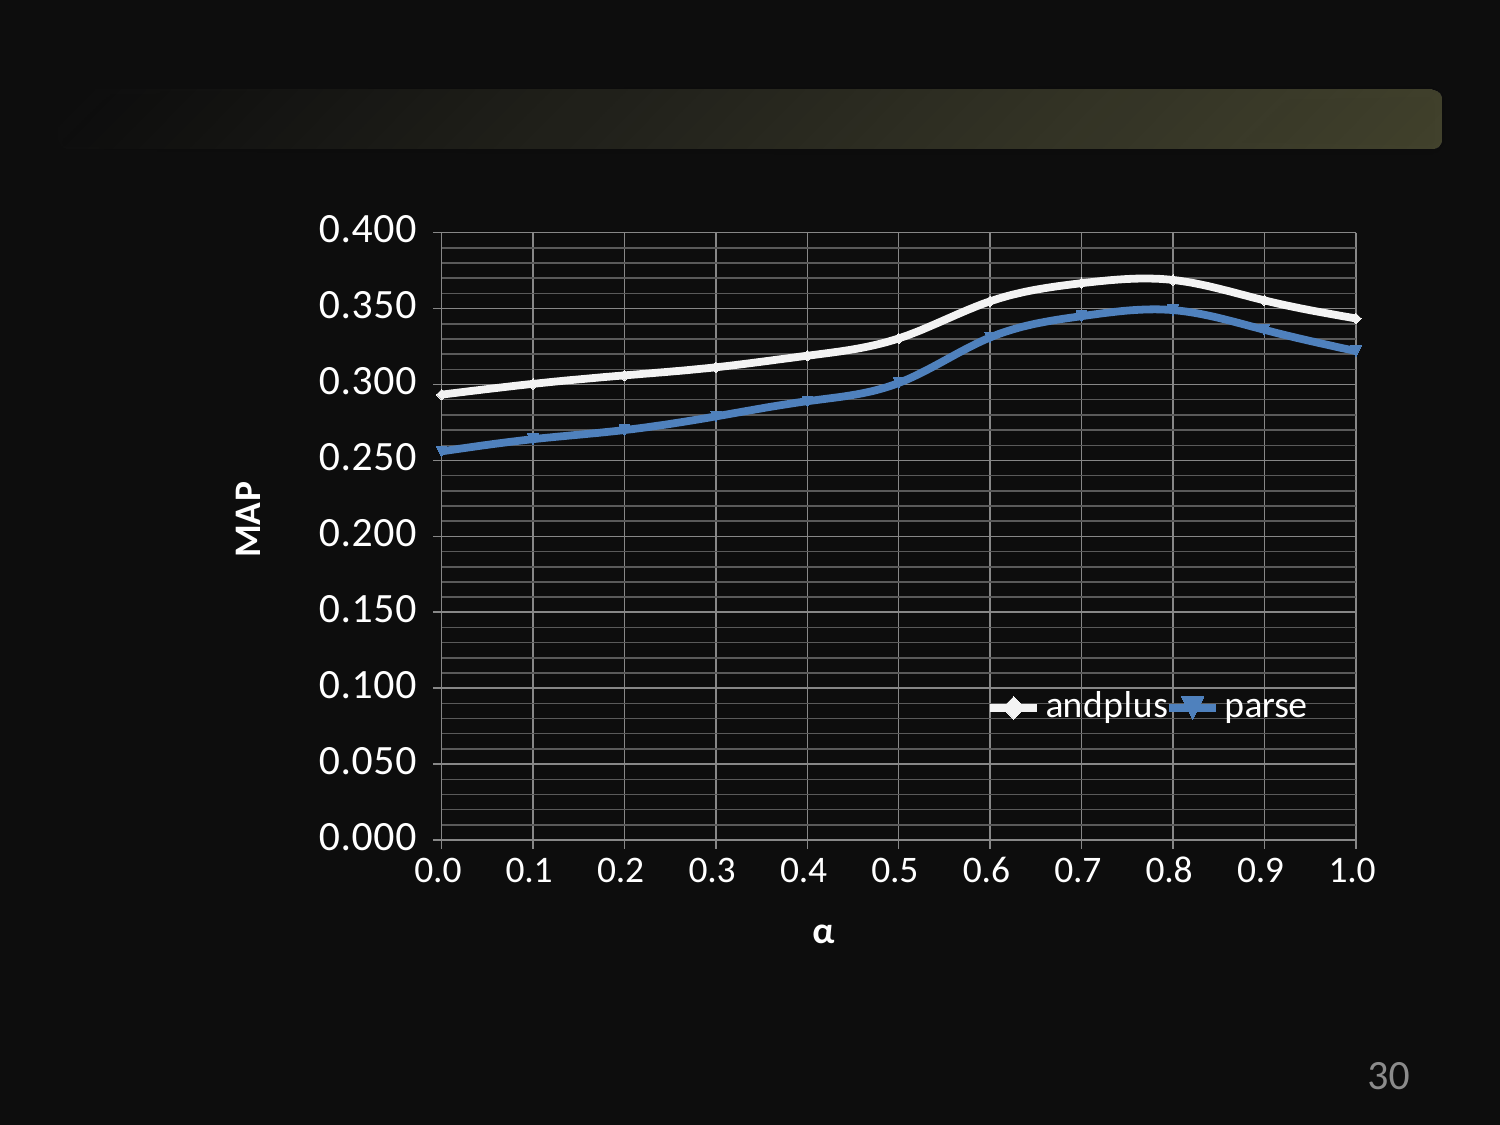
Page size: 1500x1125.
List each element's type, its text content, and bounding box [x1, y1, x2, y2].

chart [218, 184, 1424, 988]
slide_number 30 [1316, 1042, 1425, 1103]
